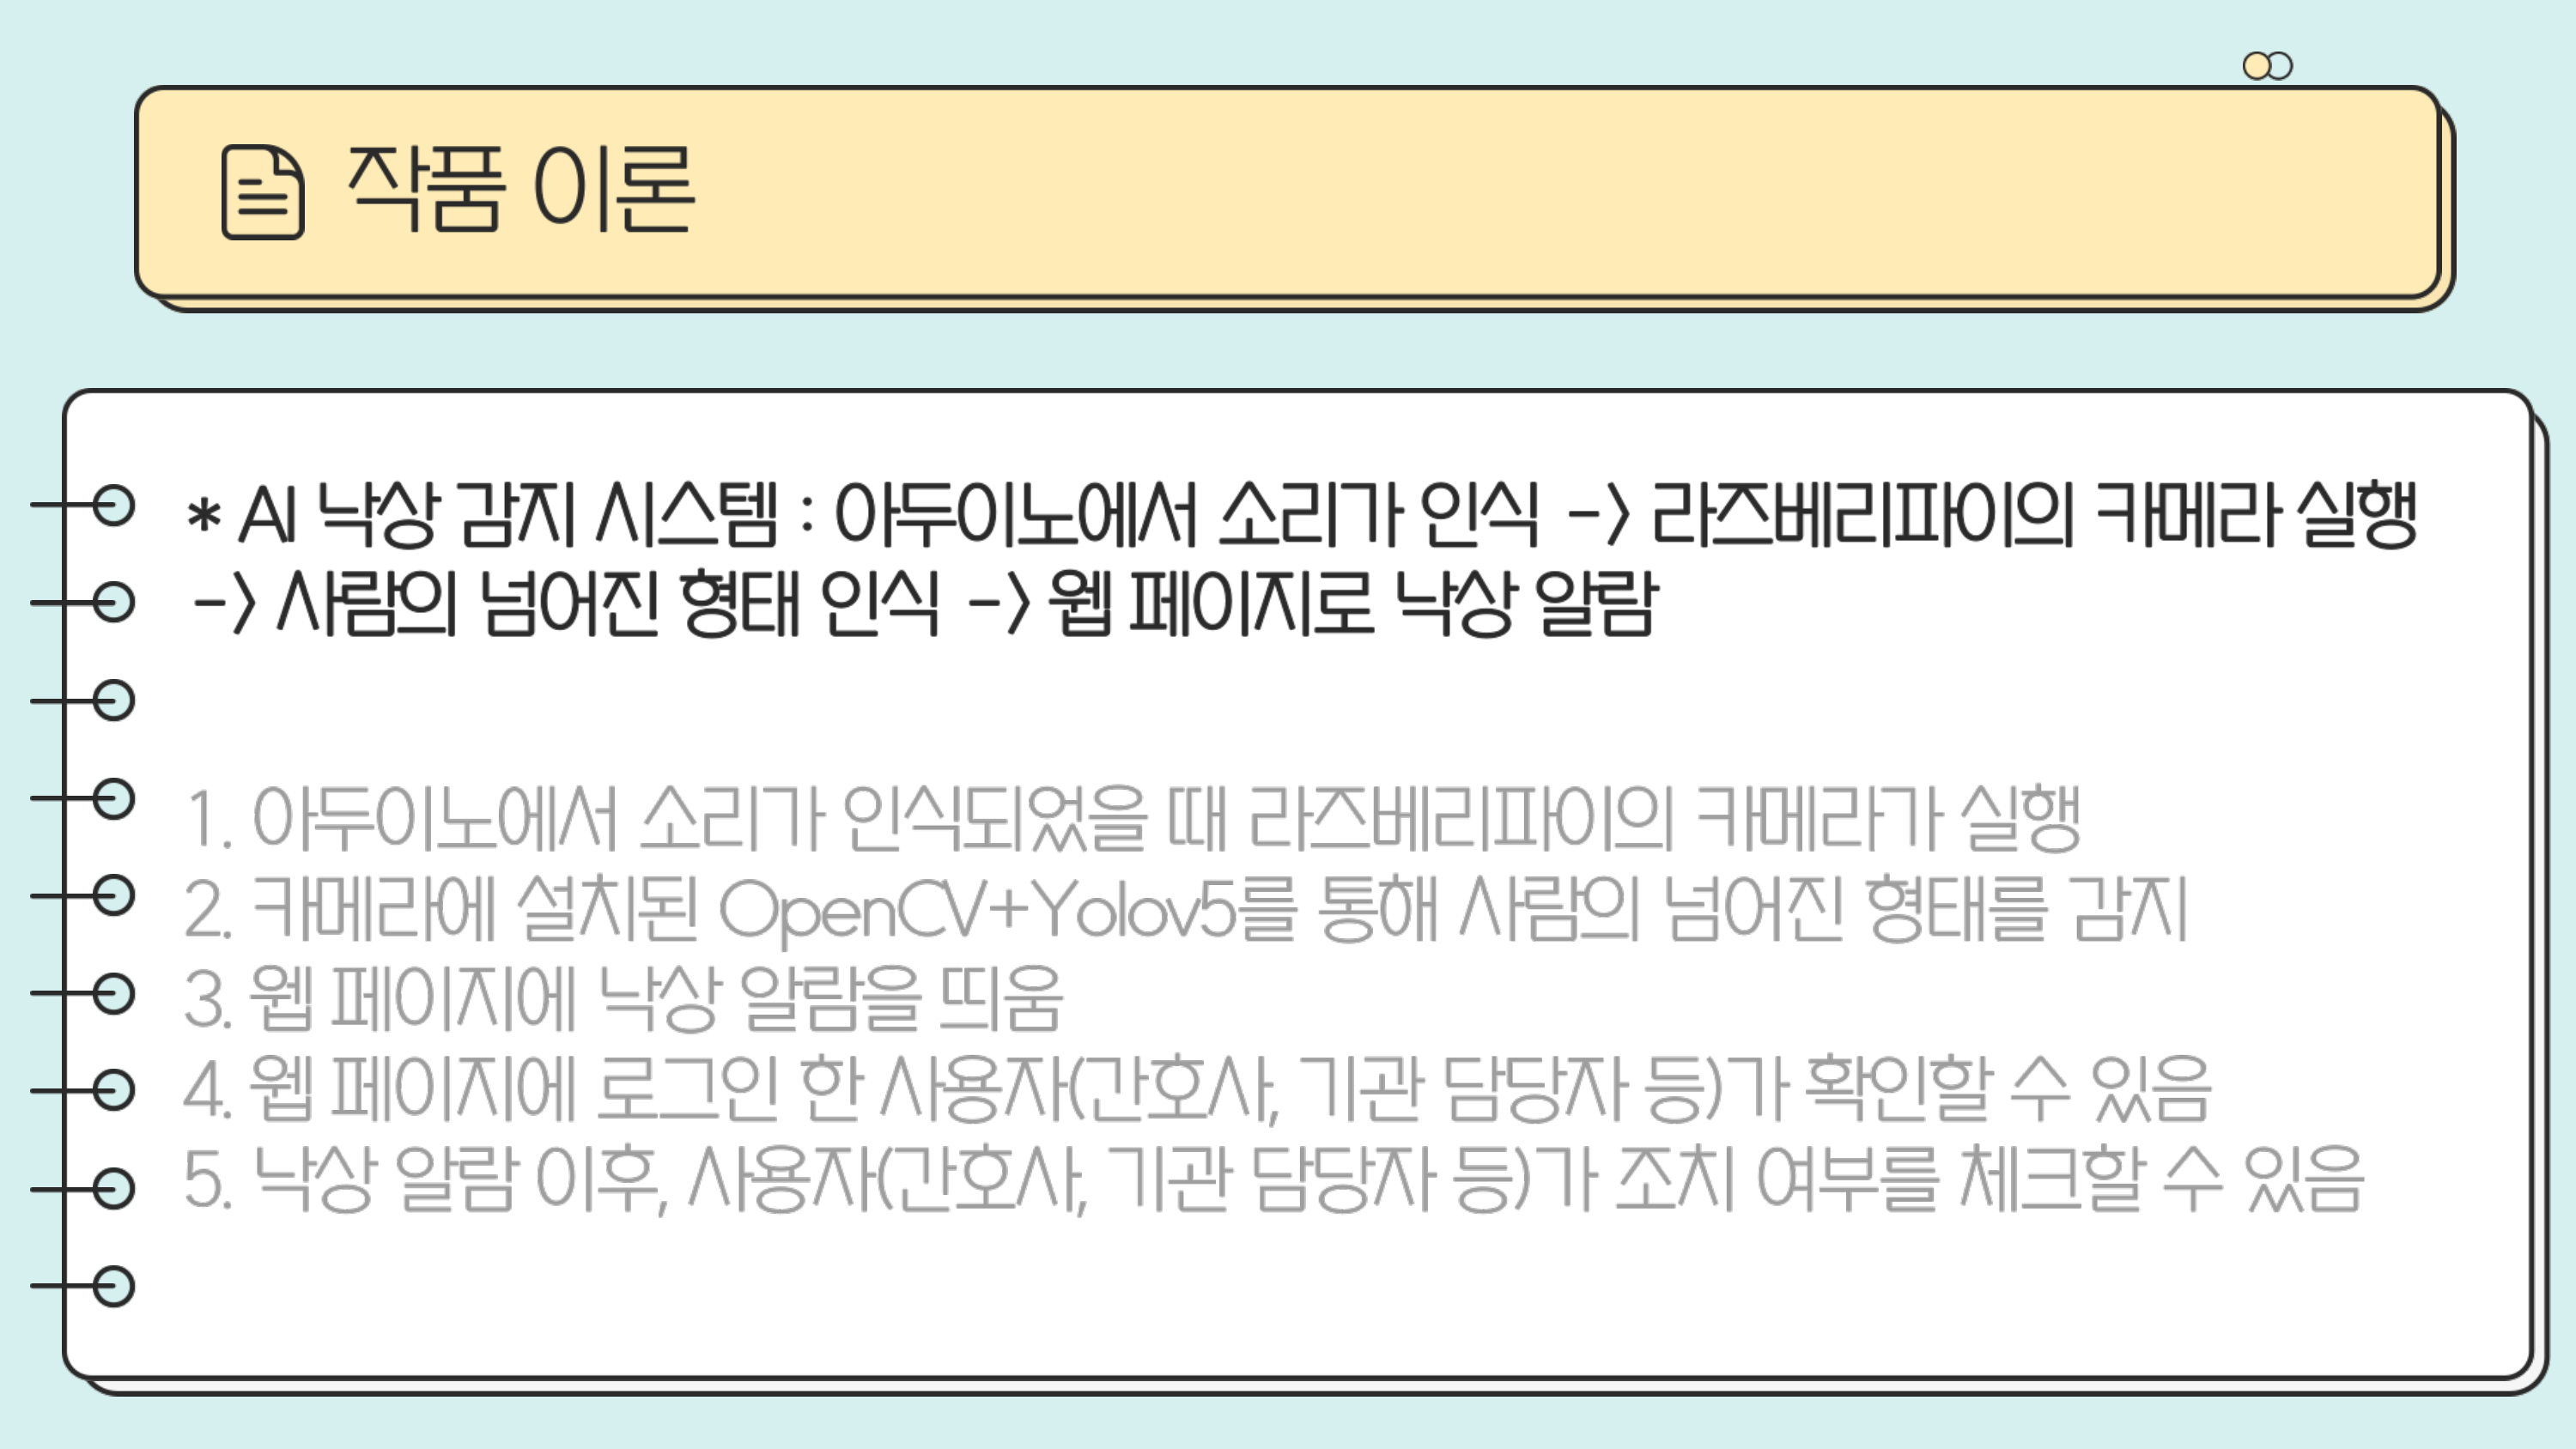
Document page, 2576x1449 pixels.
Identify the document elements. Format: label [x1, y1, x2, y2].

picture [133, 78, 2457, 353]
picture [2243, 52, 2293, 81]
picture [30, 387, 2551, 1397]
